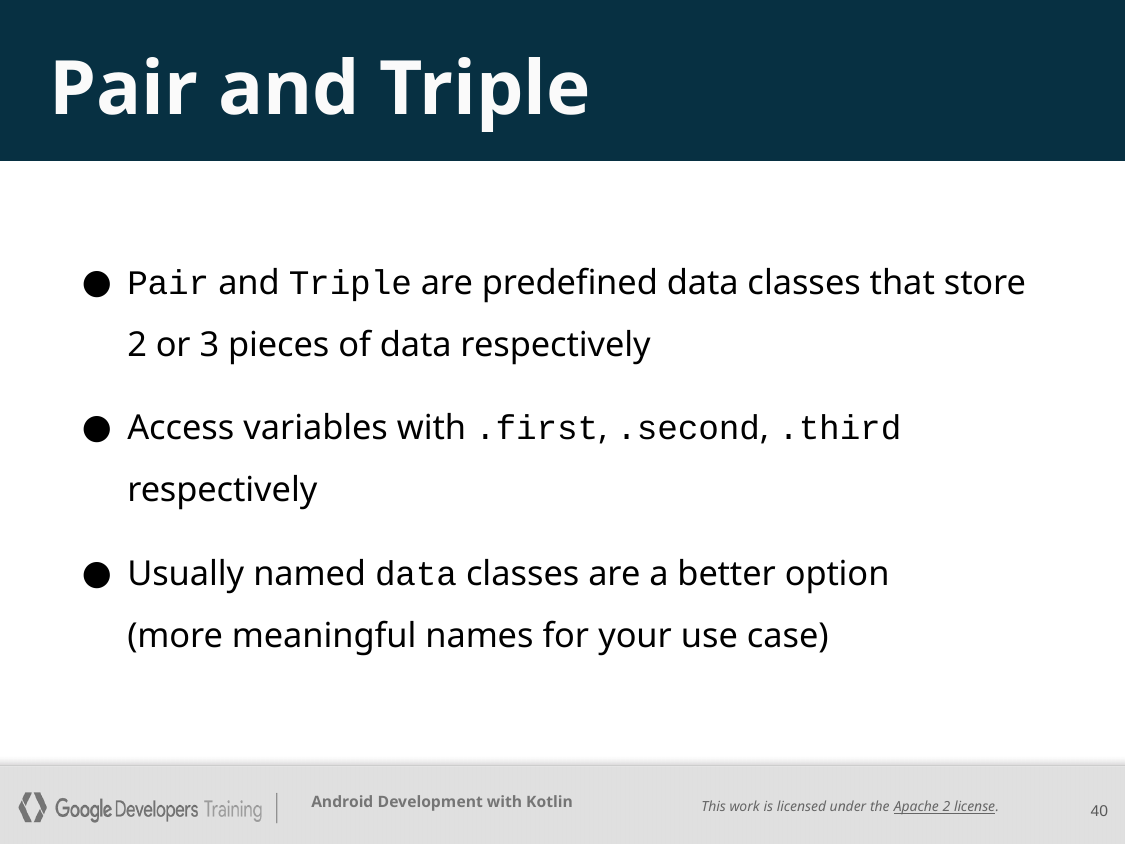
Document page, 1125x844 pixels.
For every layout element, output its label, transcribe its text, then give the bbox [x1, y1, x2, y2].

list Pair and Triple are predefined data classes that store 2 or 3 pieces of data respectively Access variables with .first, .second, .third respectively Usually named data classes are a better option (more meaningful names for your use case) [41, 227, 1086, 565]
slide_number 40 [1051, 777, 1120, 842]
picture [0, 161, 1125, 844]
title Pair and Triple [38, 28, 1087, 122]
